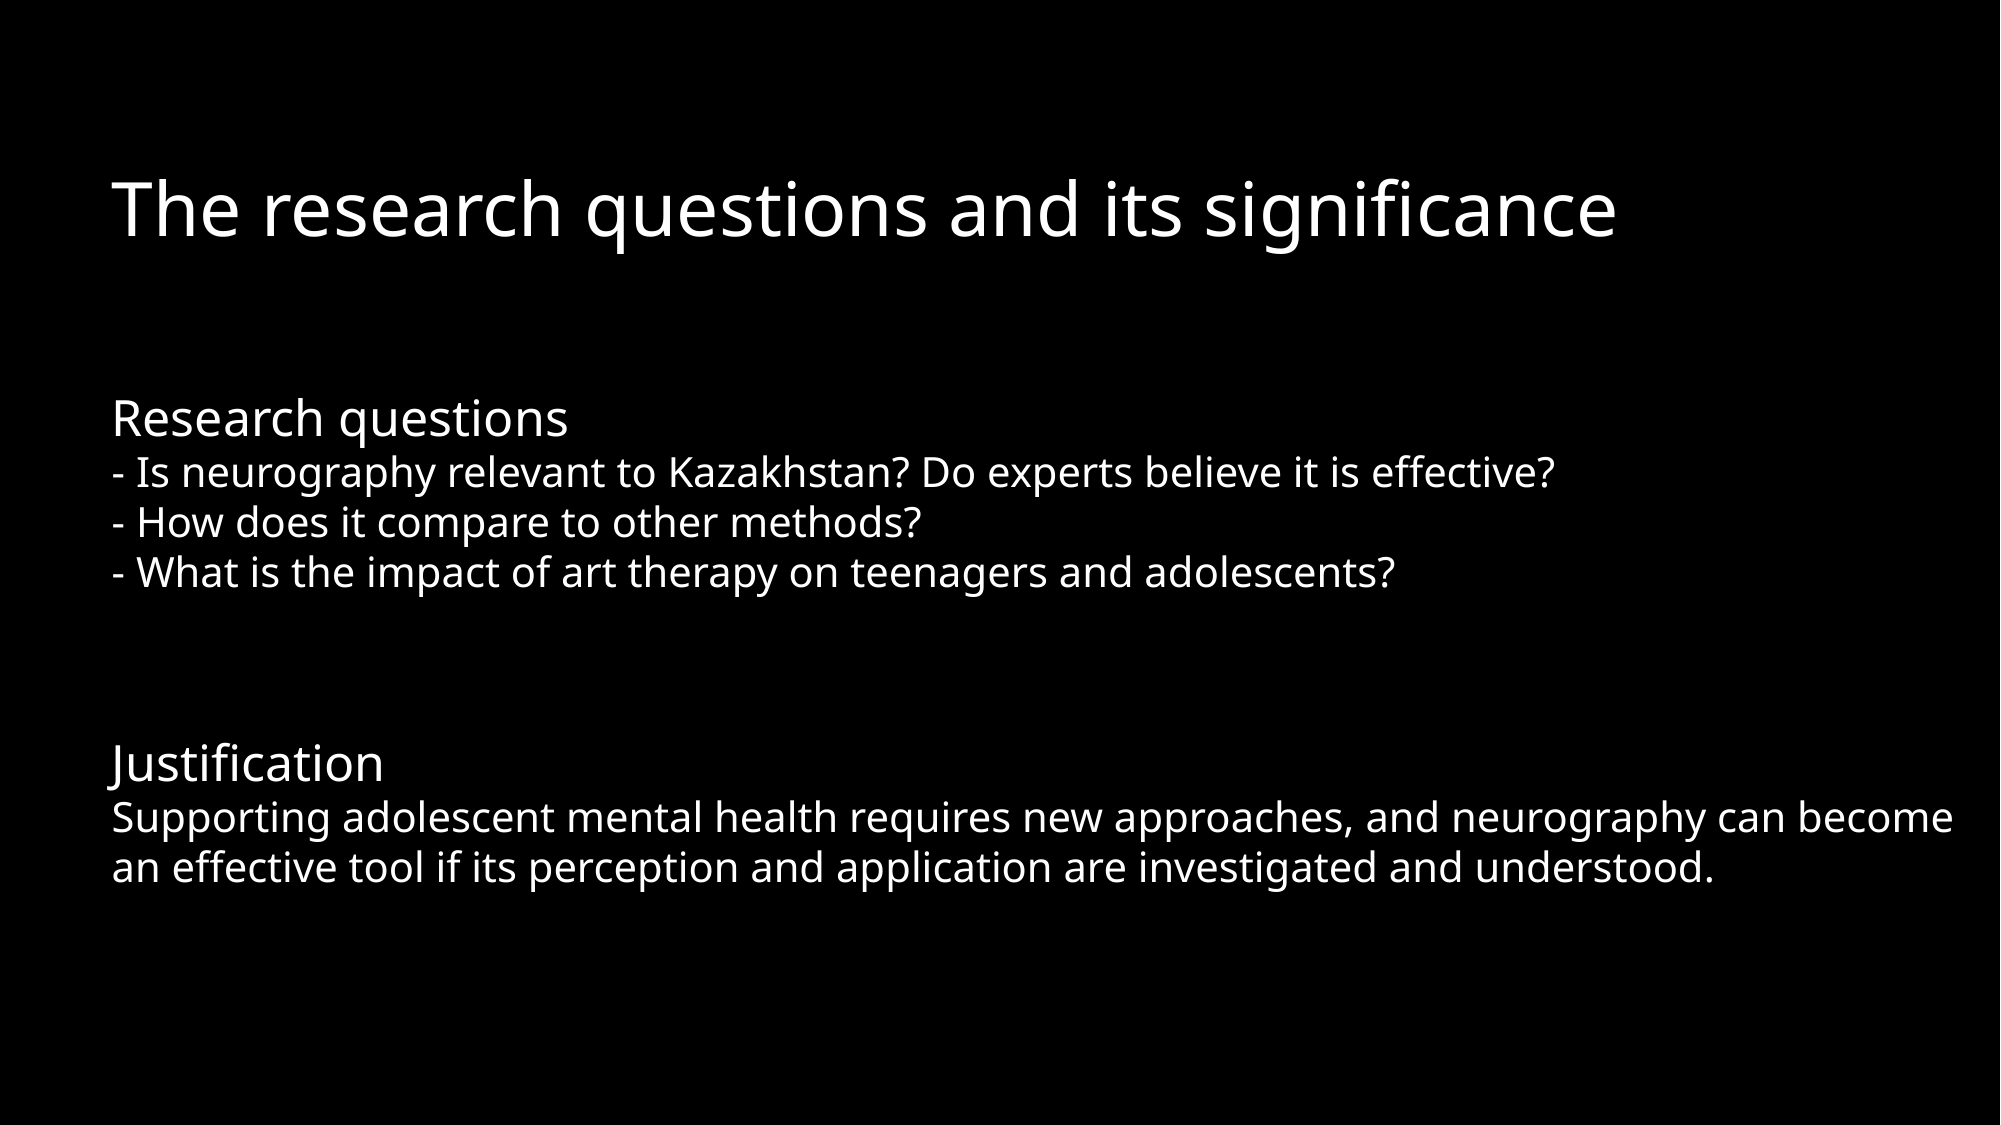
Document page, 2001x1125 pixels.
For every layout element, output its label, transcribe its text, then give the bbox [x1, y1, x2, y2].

text_box The research questions and its significance Research questions - Is neurography relevant to Kazakhstan? Do experts believe it is effective? - How does it compare to other methods? - What is the impact of art therapy on teenagers and adolescents? Justification Supporting adolescent mental health requires new approaches, and neurography can become an effective tool if its perception and application are investigated and understood. [96, 73, 1971, 899]
